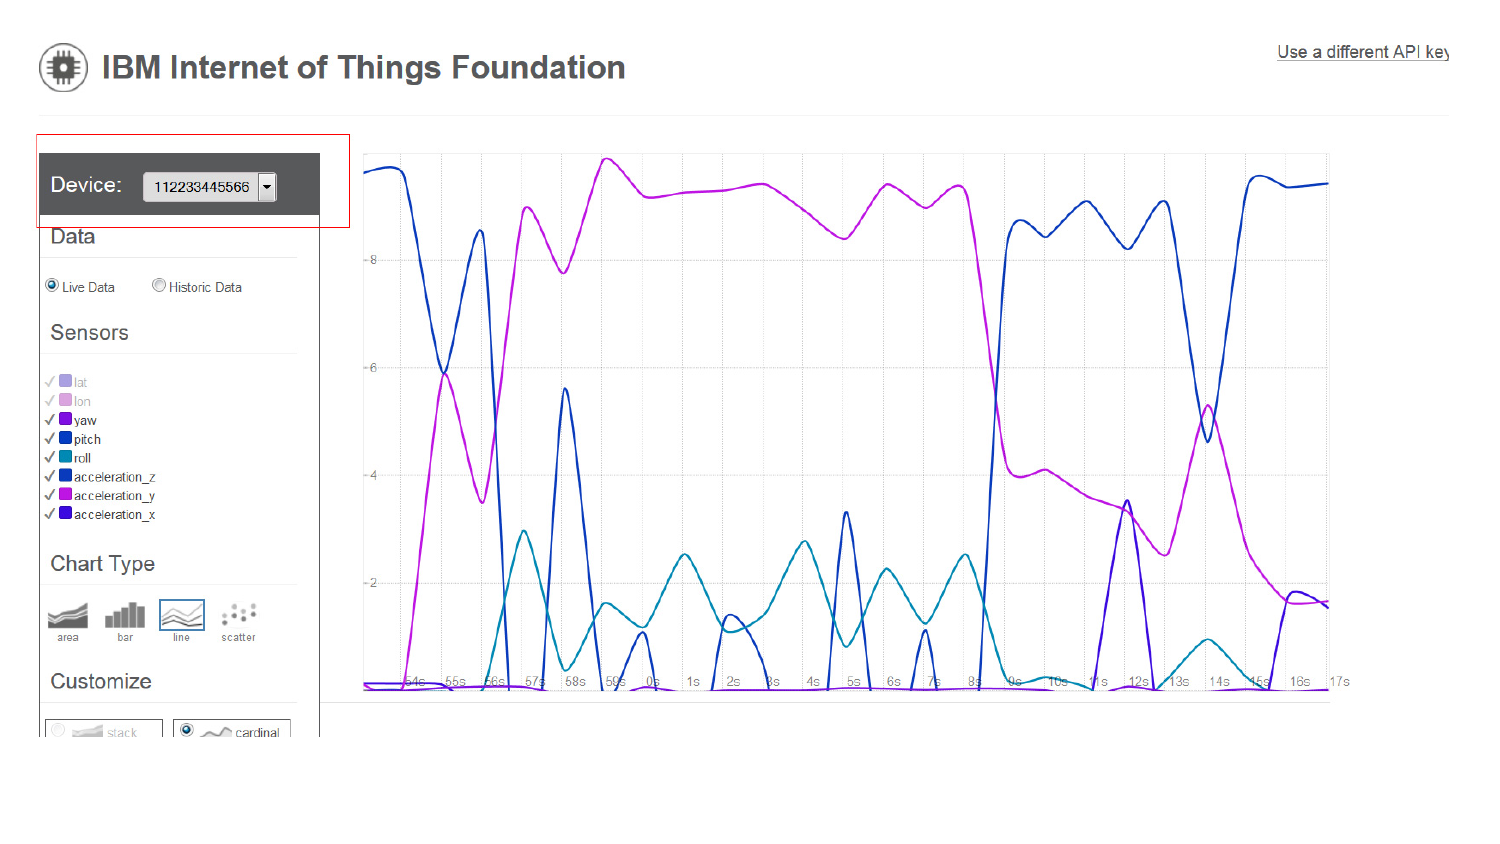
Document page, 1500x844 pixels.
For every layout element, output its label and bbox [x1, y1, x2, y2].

picture [24, 24, 1450, 738]
